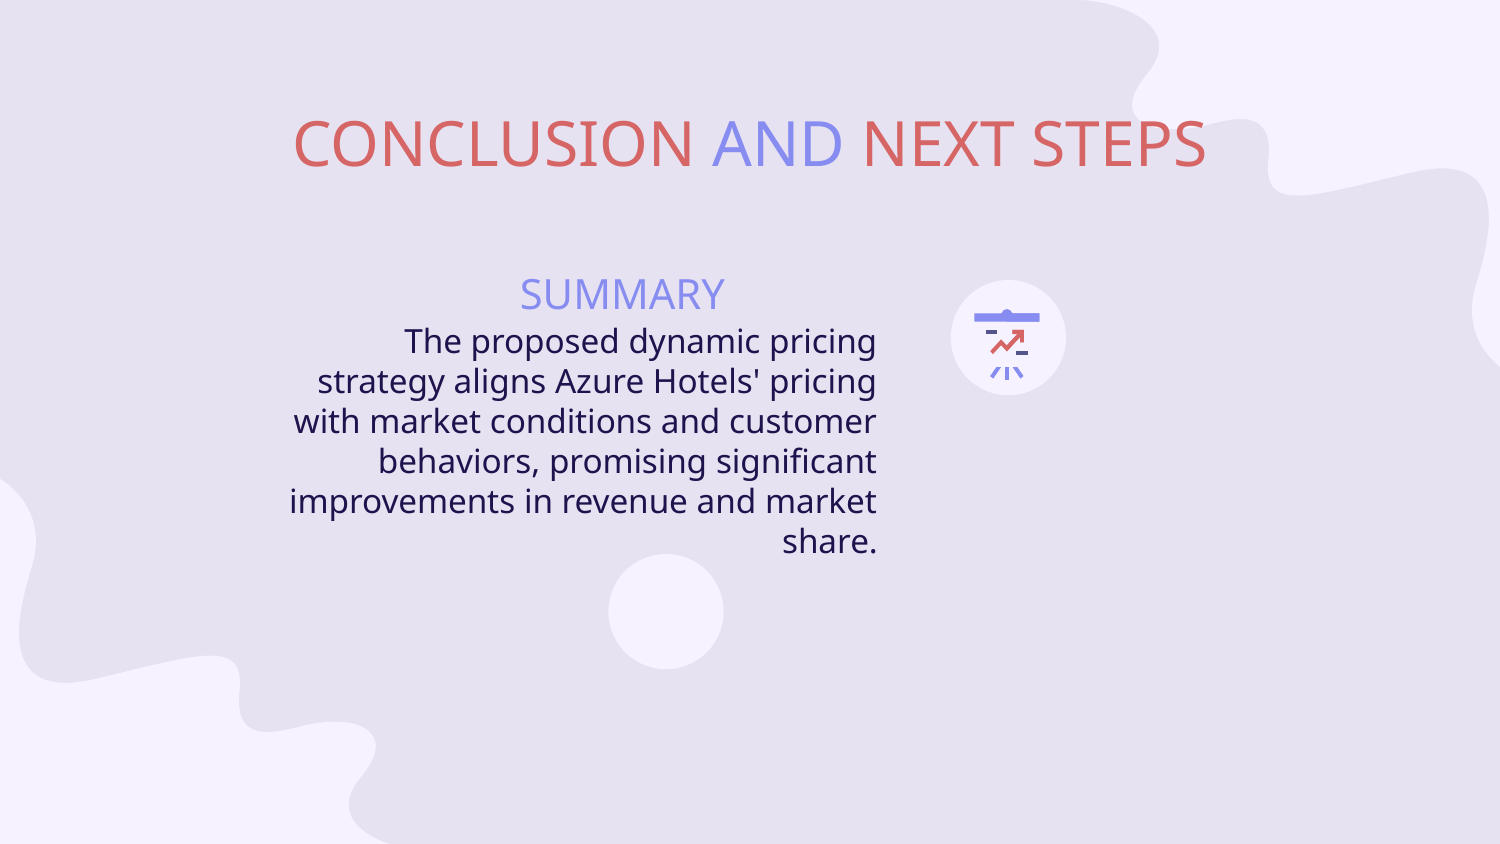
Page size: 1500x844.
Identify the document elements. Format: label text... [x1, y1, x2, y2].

text_box [950, 279, 1067, 384]
subtitle The proposed dynamic pricing strategy aligns Azure Hotels' pricing with market conditions and customer behaviors, promising significant improvements in revenue and market share. [264, 305, 893, 746]
text_box [982, 389, 1035, 396]
subtitle SUMMARY [489, 264, 741, 305]
title CONCLUSION AND NEXT STEPS [118, 88, 1382, 183]
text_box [974, 308, 1040, 380]
